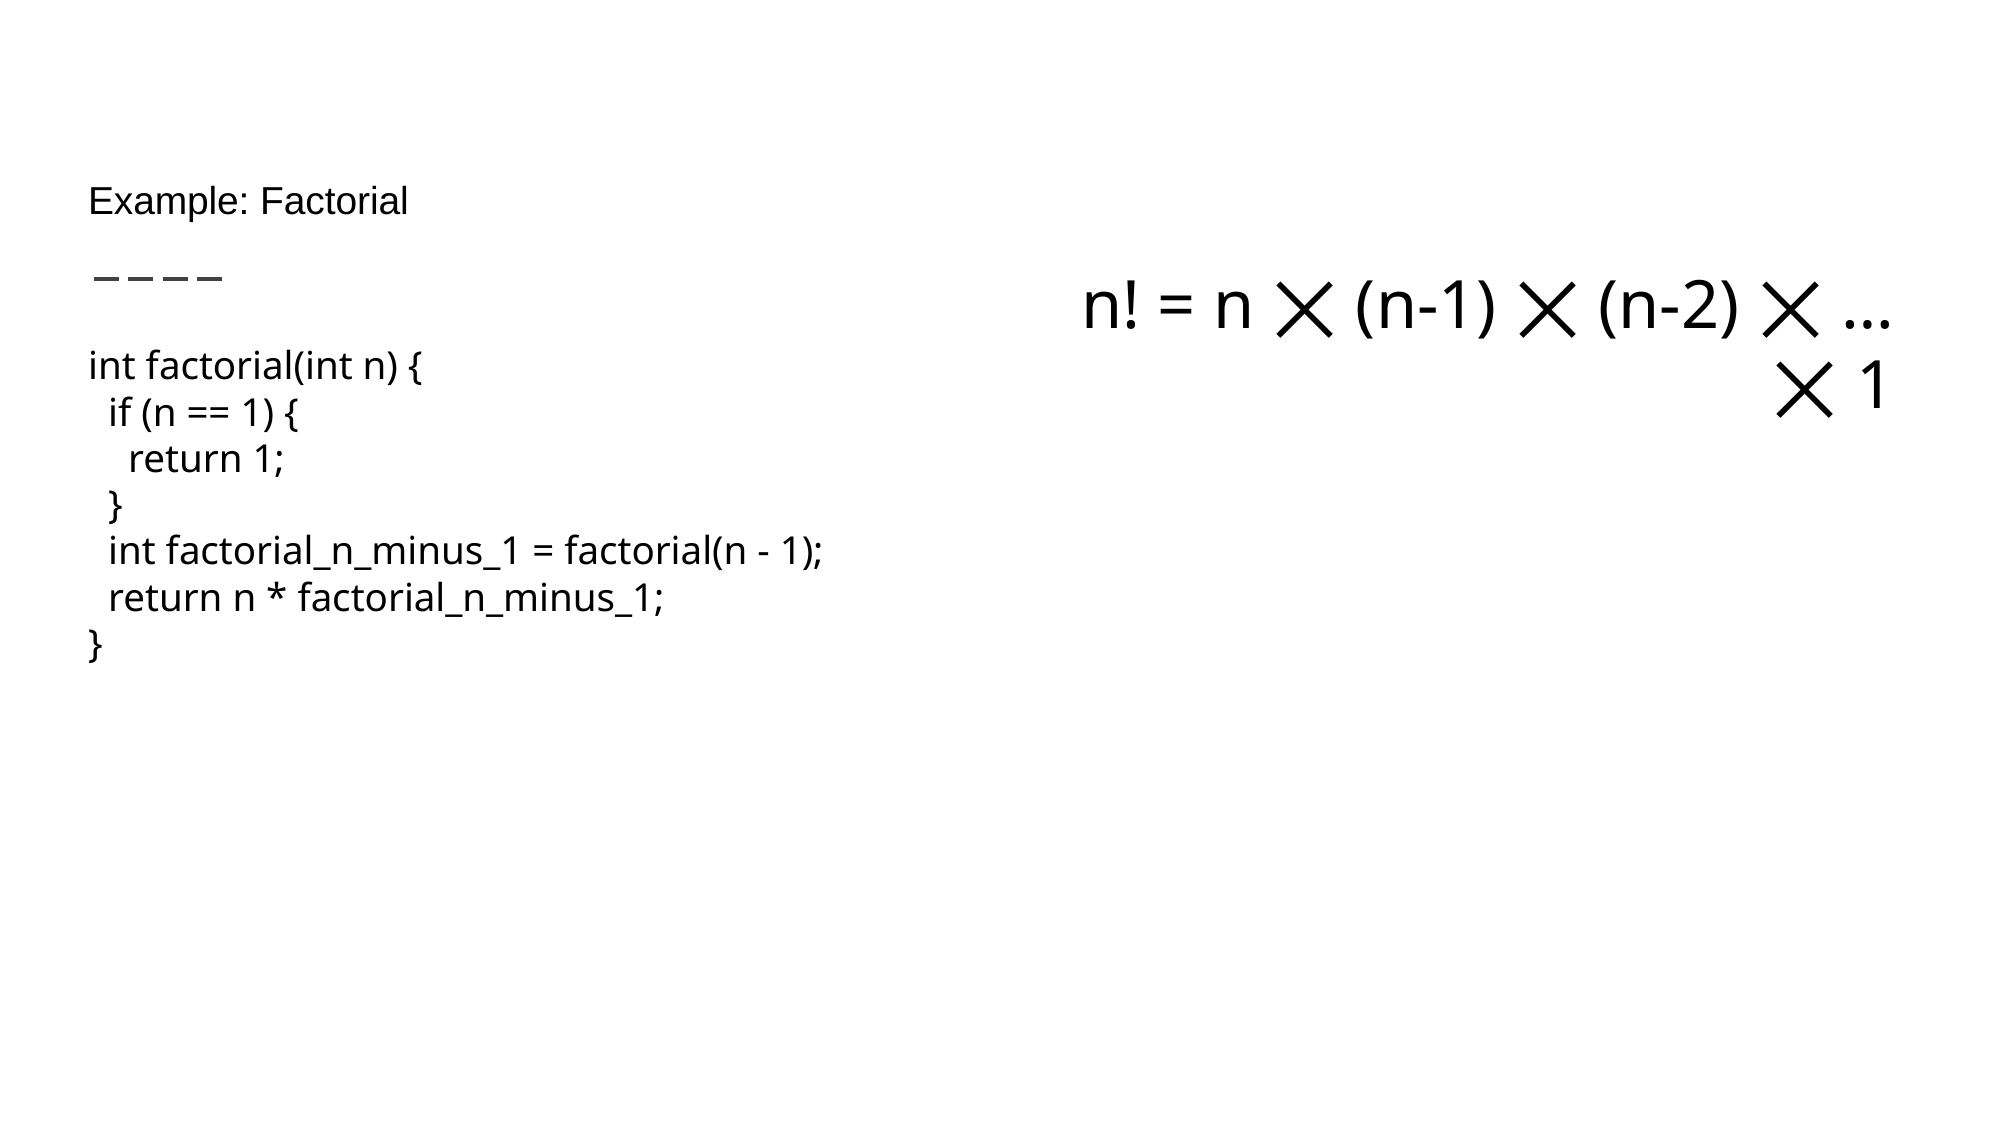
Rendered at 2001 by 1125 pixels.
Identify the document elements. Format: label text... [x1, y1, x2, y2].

title Example: Factorial [68, 81, 1932, 242]
list int factorial(int n) { if (n == 1) { return 1; } int factorial_n_minus_1 = factorial(n - 1); return n * factorial_n_minus_1; } [68, 321, 1932, 1000]
text_box n! = n ⨉ (n-1) ⨉ (n-2) ⨉ … ⨉ 1 [1007, 241, 1932, 390]
